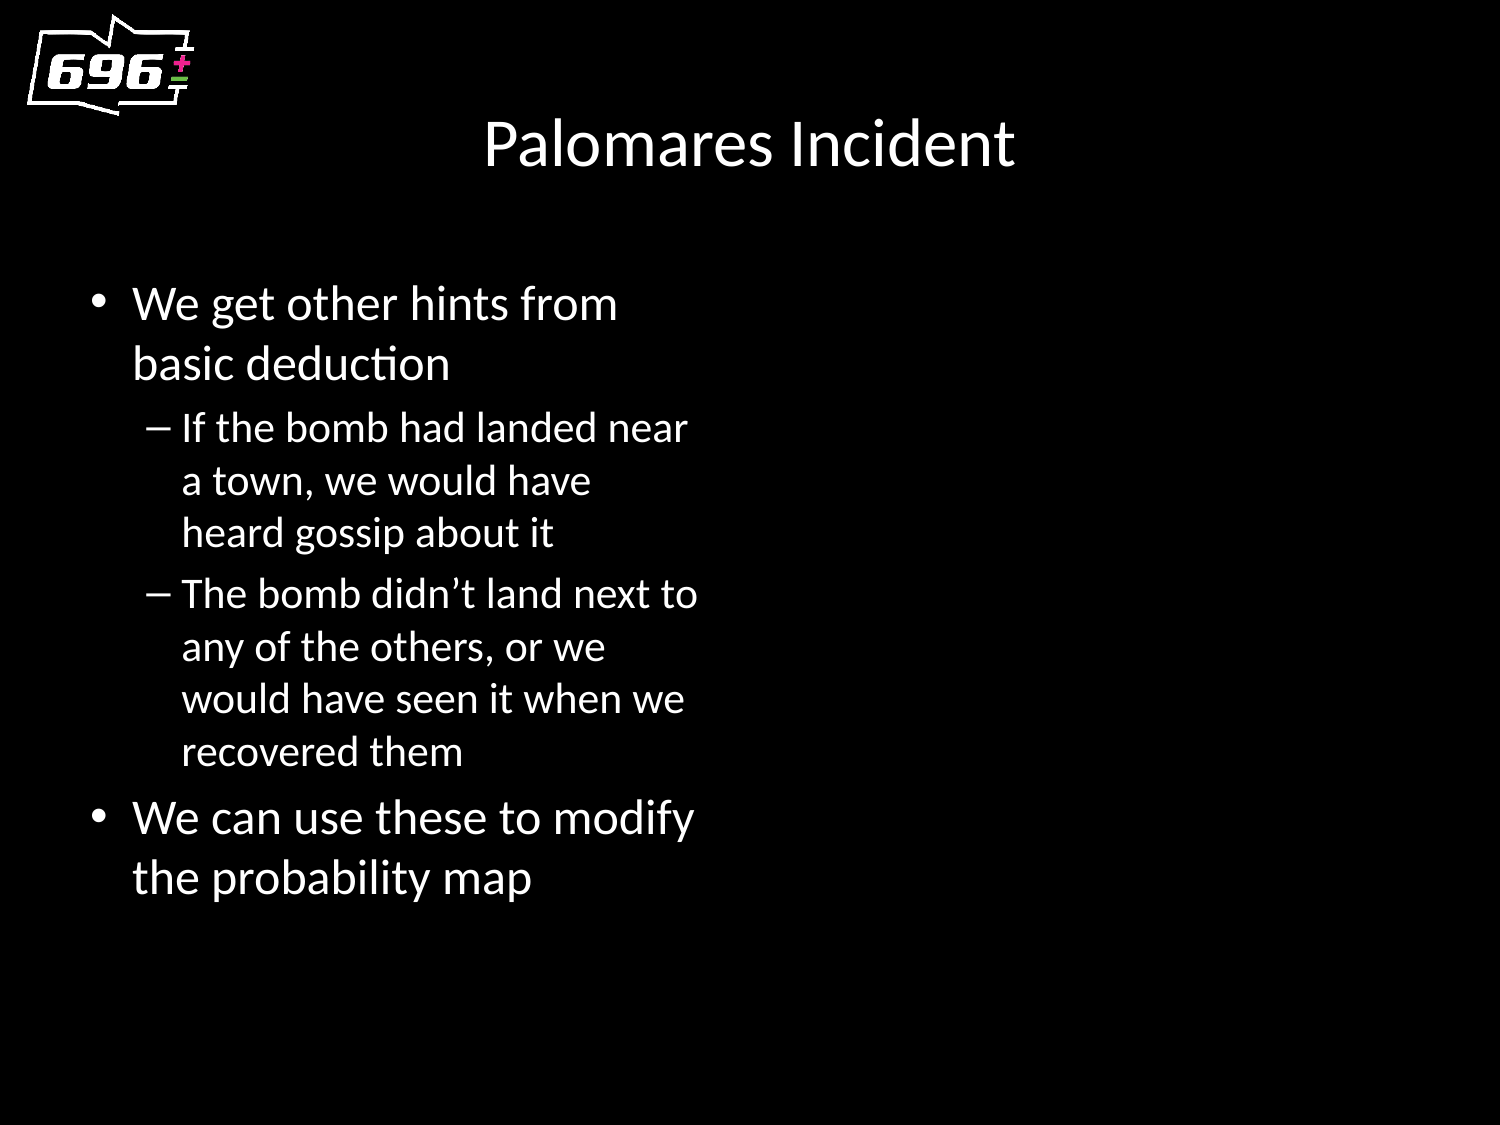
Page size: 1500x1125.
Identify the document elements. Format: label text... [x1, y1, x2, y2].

picture [0, 5, 225, 132]
list We get other hints from basic deduction If the bomb had landed near a town, we would have heard gossip about it The bomb didn’t land next to any of the others, or we would have seen it when we recovered them We can use these to modify the probability map [75, 262, 718, 1005]
title Palomares Incident [75, 45, 1425, 233]
